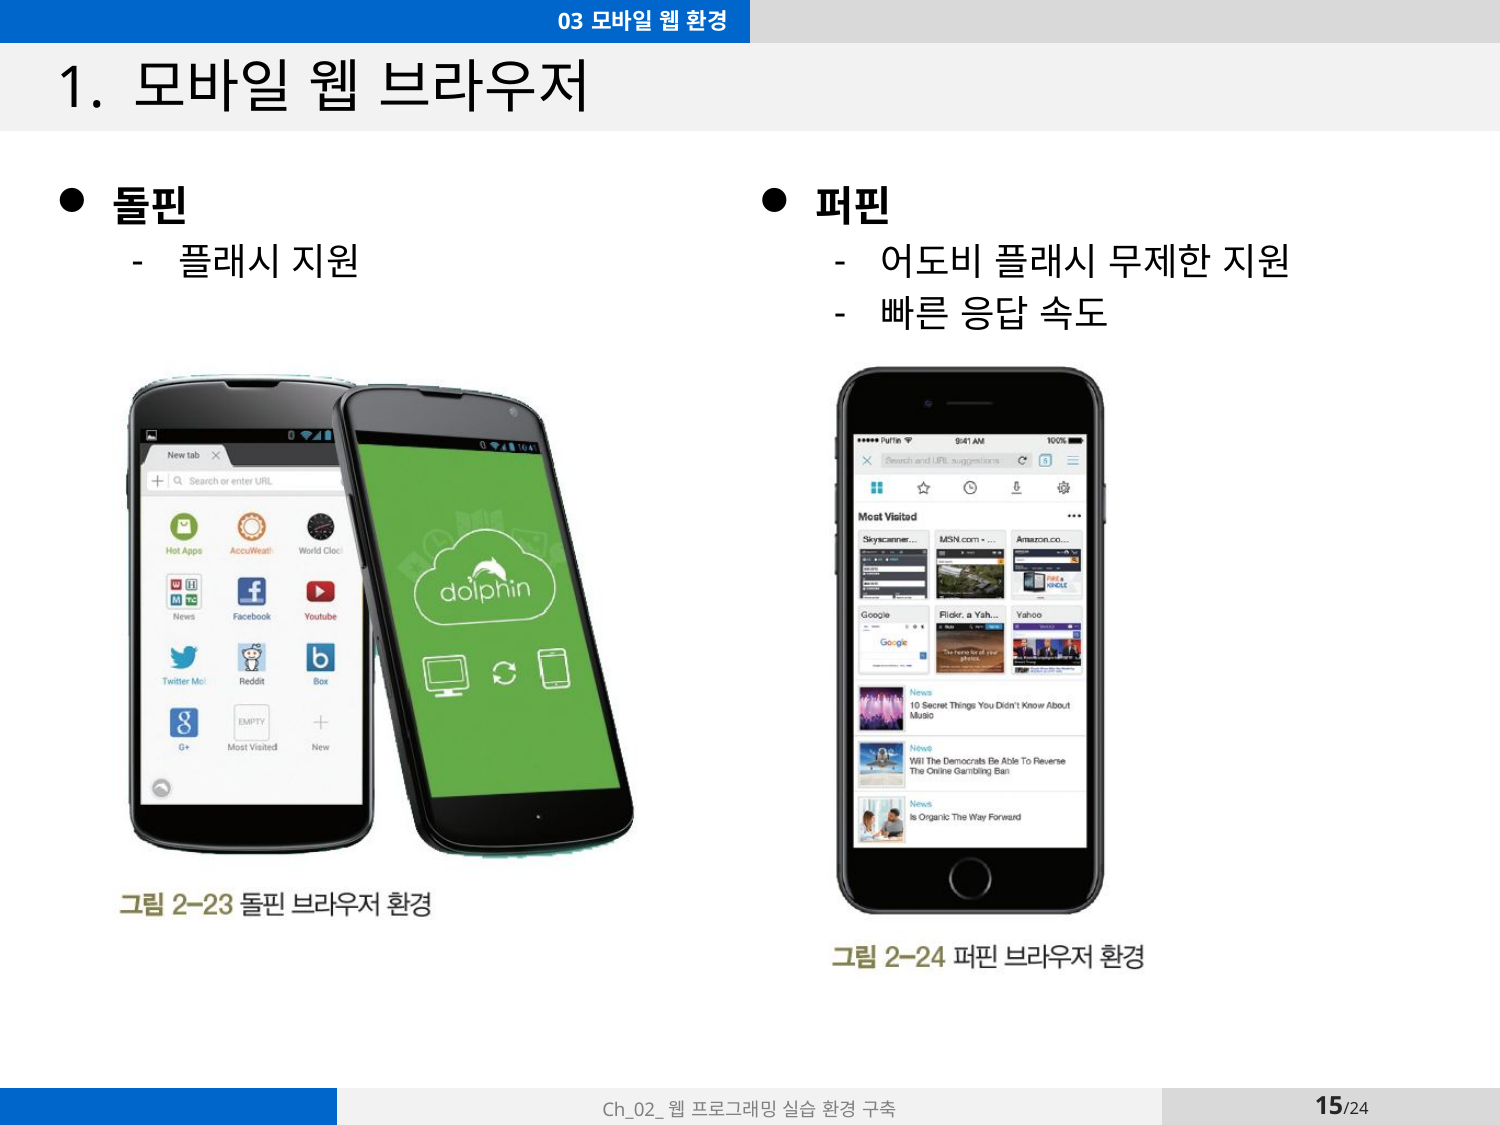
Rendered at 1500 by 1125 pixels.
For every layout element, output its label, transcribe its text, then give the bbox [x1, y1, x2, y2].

picture [111, 361, 645, 920]
title 1. 모바일 웹 브라우저 [41, 42, 1459, 128]
list 돌핀 플래시 지원 [41, 172, 538, 291]
text_box 03 모바일 웹 환경 [0, 0, 743, 43]
picture [820, 352, 1150, 979]
text_box 퍼핀 어도비 플래시 무제한 지원 빠른 응답 속도 [743, 172, 1471, 350]
